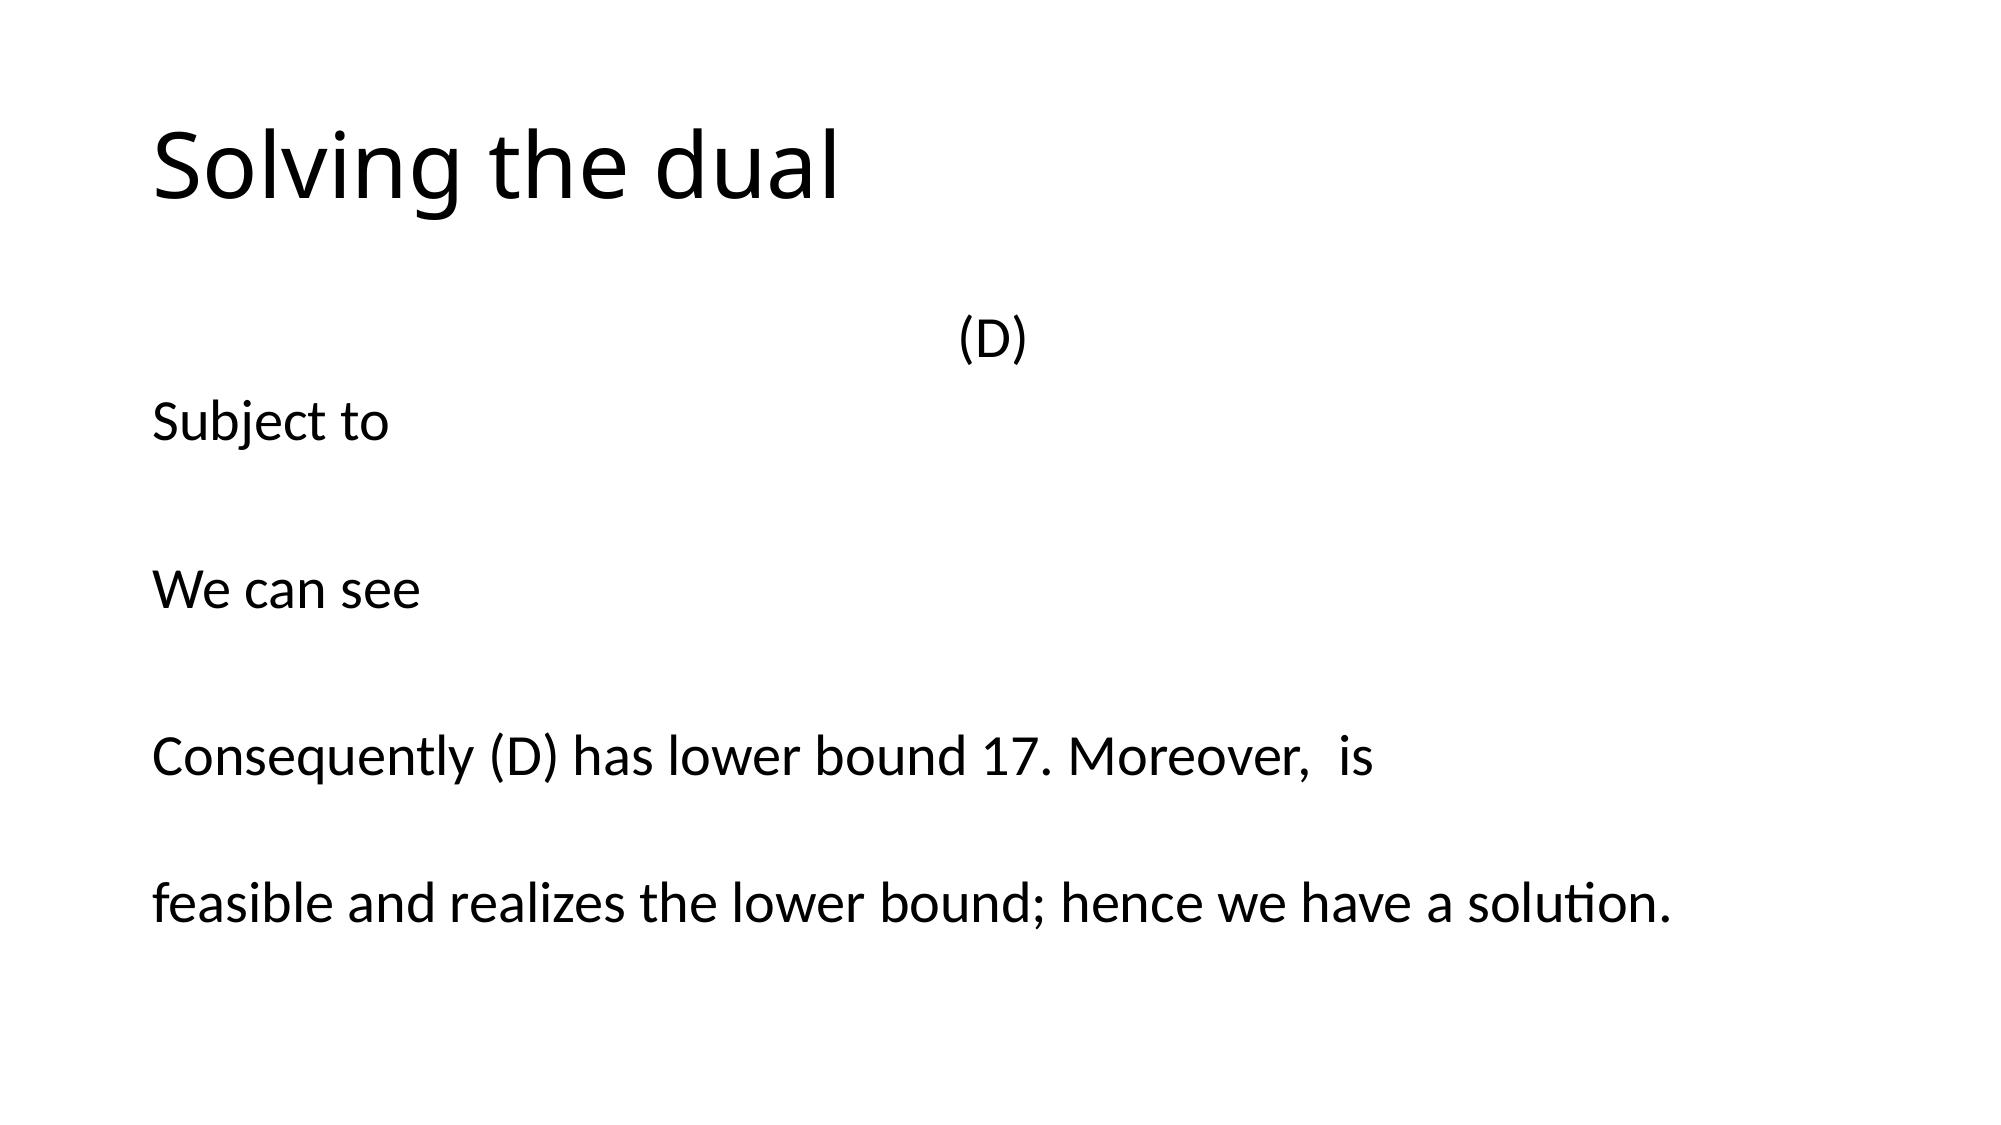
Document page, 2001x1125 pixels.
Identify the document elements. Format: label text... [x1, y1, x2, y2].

title Solving the dual [137, 59, 1863, 278]
